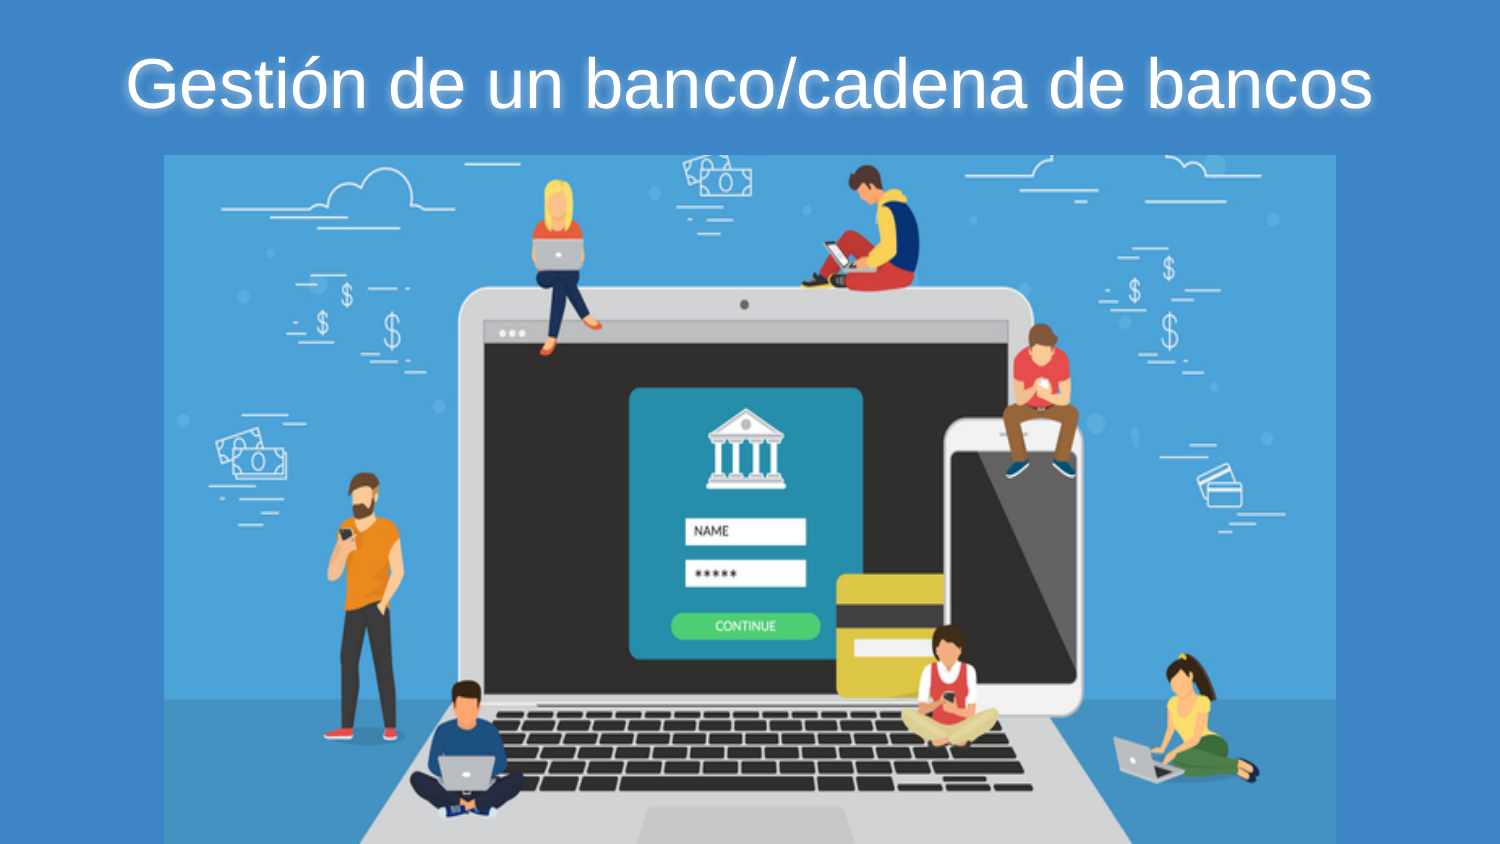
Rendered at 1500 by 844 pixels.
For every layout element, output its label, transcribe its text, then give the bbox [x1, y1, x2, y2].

title Gestión de un banco/cadena de bancos [51, 11, 1449, 156]
picture [164, 155, 1336, 844]
